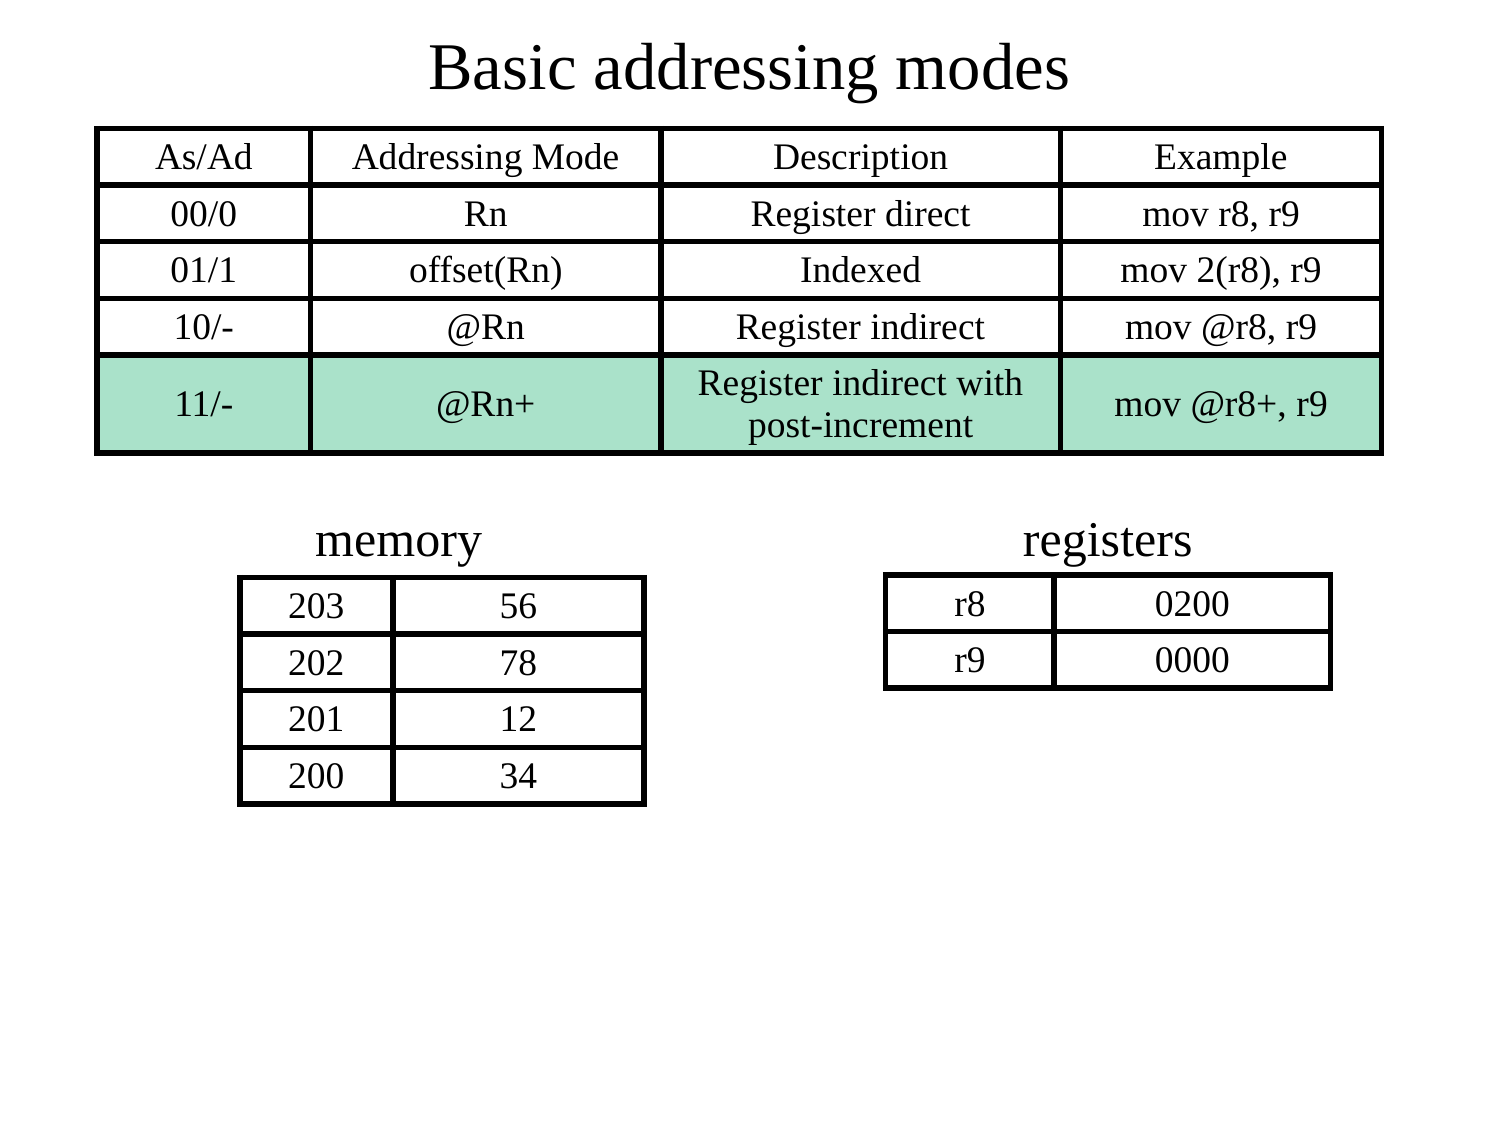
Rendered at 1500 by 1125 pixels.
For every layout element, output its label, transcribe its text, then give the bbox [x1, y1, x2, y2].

table_cell Register indirect [664, 301, 1058, 352]
table_cell @Rn [313, 301, 658, 352]
table_cell offset(Rn) [313, 244, 658, 296]
table_header Addressing Mode [313, 131, 658, 182]
table_cell 01/1 [100, 244, 308, 296]
table_cell Register direct [664, 188, 1058, 239]
table_cell Register indirect with post-increment [664, 358, 1058, 450]
table_header As/Ad [100, 131, 308, 182]
text_box registers [1008, 499, 1208, 574]
table_cell mov 2(r8), r9 [1063, 244, 1379, 296]
table_cell 201 [243, 693, 390, 745]
table_cell mov r8, r9 [1063, 188, 1379, 239]
table_cell 200 [243, 750, 390, 801]
table_cell r9 [888, 634, 1051, 685]
table_header 56 [396, 580, 641, 631]
table_header r8 [888, 578, 1051, 629]
table_cell Rn [313, 188, 658, 239]
table_cell 11/- [100, 358, 308, 450]
table_header Example [1063, 131, 1379, 182]
table_cell @Rn+ [313, 358, 658, 450]
table_cell 202 [243, 637, 390, 688]
table_cell 0000 [1057, 634, 1328, 685]
table_header Description [664, 131, 1058, 182]
table_cell 12 [396, 693, 641, 745]
table_cell 78 [396, 637, 641, 688]
text_box memory [300, 499, 498, 574]
table_header 0200 [1057, 578, 1328, 629]
table_cell Indexed [664, 244, 1058, 296]
table_cell 00/0 [100, 188, 308, 239]
table_cell 10/- [100, 301, 308, 352]
table_cell mov @r8+, r9 [1063, 358, 1379, 450]
table_cell 34 [396, 750, 641, 801]
title Basic addressing modes [112, 24, 1388, 101]
table_cell mov @r8, r9 [1063, 301, 1379, 352]
table_header 203 [243, 580, 390, 631]
